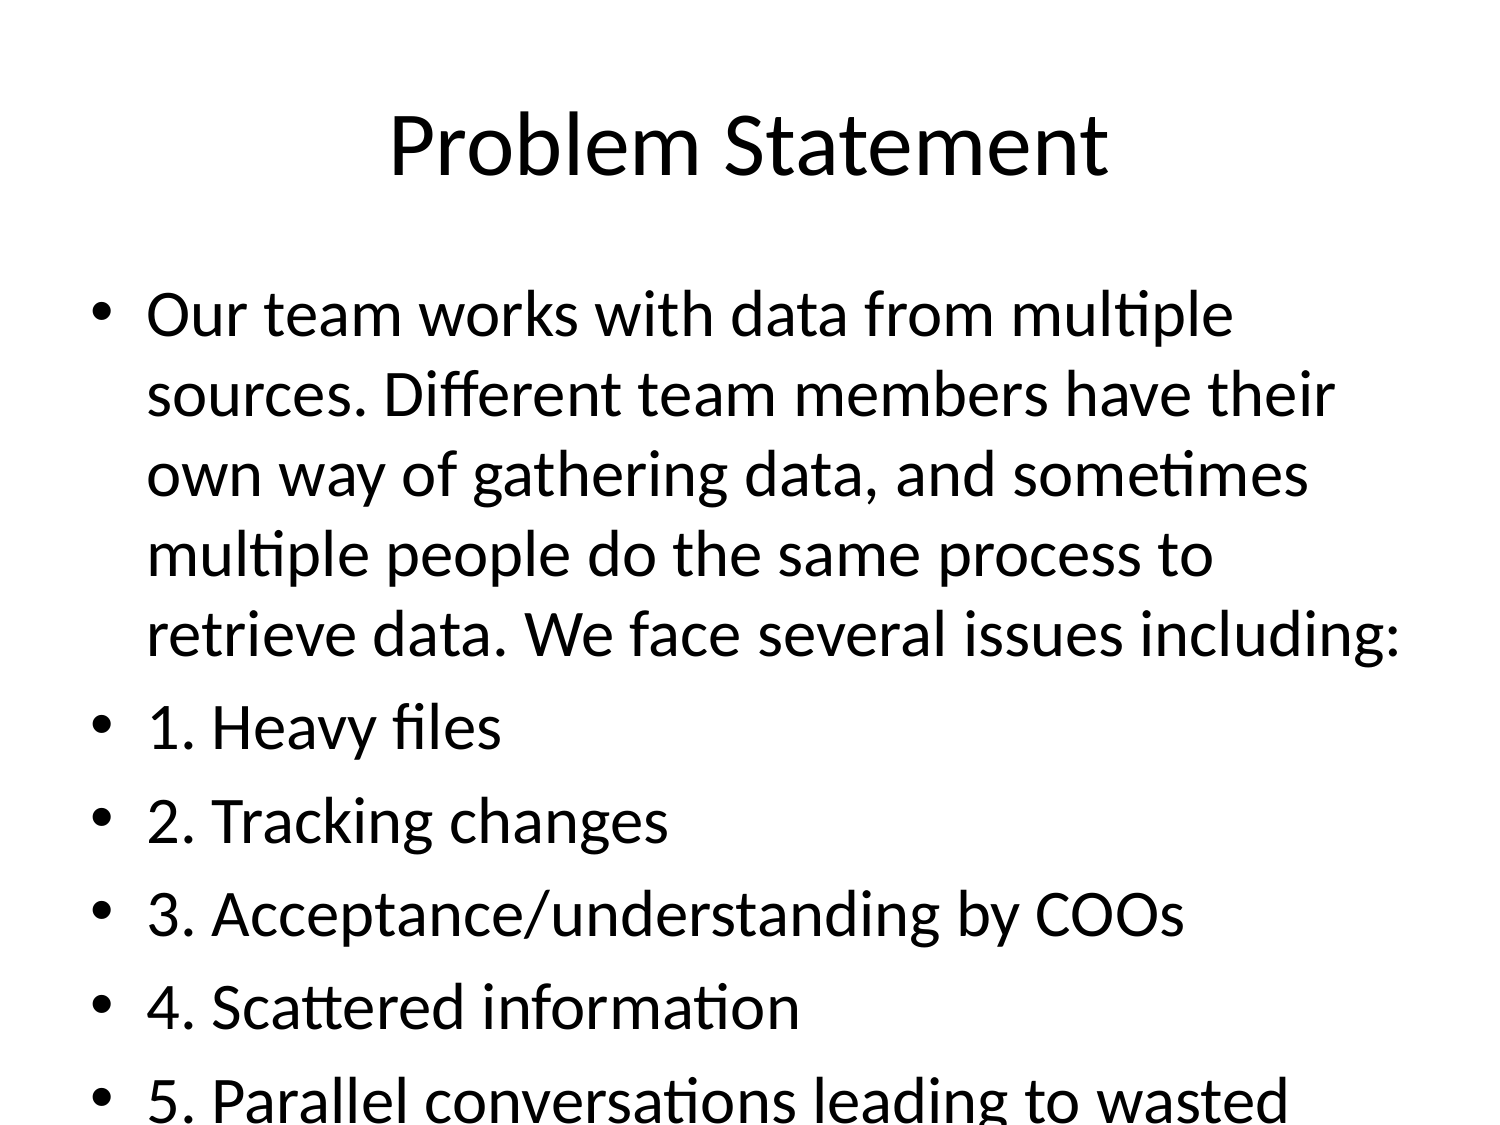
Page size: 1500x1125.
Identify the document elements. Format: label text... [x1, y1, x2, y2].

title Problem Statement [75, 45, 1425, 233]
list Our team works with data from multiple sources. Different team members have their own way of gathering data, and sometimes multiple people do the same process to retrieve data. We face several issues including: 1. Heavy files 2. Tracking changes 3. Acceptance/understanding by COOs 4. Scattered information 5. Parallel conversations leading to wasted time 6. Need for consistent knowledge 7. Inconsistent practices 8. Level loading 9. Ways of working for the Cost Team. [75, 262, 1425, 1005]
